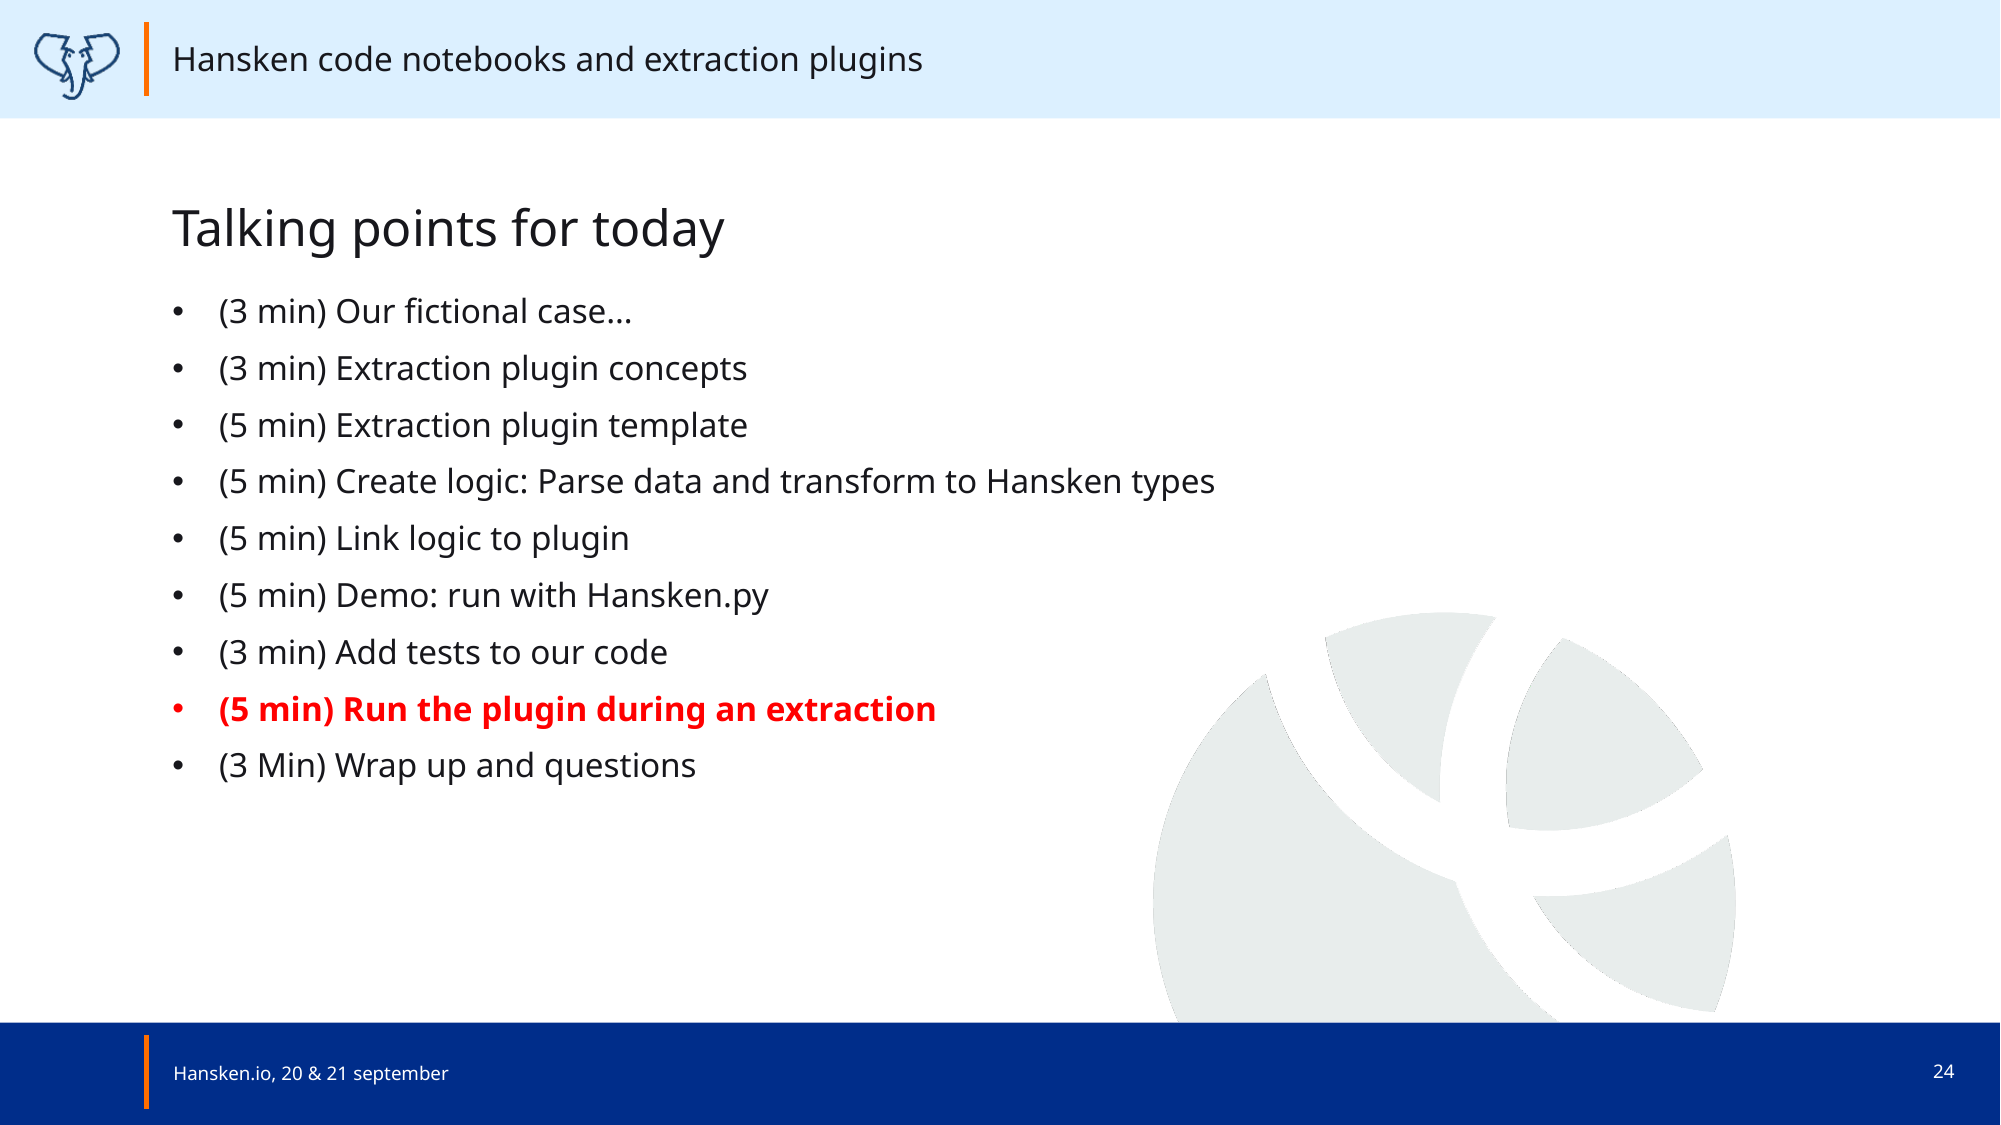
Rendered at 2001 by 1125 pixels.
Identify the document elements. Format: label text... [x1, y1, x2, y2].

footer Hansken code notebooks and extraction plugins [157, 36, 1226, 86]
picture [17, 7, 137, 126]
list (3 min) Our fictional case… (3 min) Extraction plugin concepts (5 min) Extraction plugin template (5 min) Create logic: Parse data and transform to Hansken types (5 min) Link logic to plugin (5 min) Demo: run with Hansken.py (3 min) Add tests to our code (5 min) Run the plugin during an extraction (3 Min) Wrap up and questions [157, 287, 1628, 924]
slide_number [158, 1042, 588, 1103]
slide_number 24 [1519, 1042, 1970, 1103]
title Talking points for today [157, 195, 1628, 266]
picture [1129, 580, 1765, 1022]
